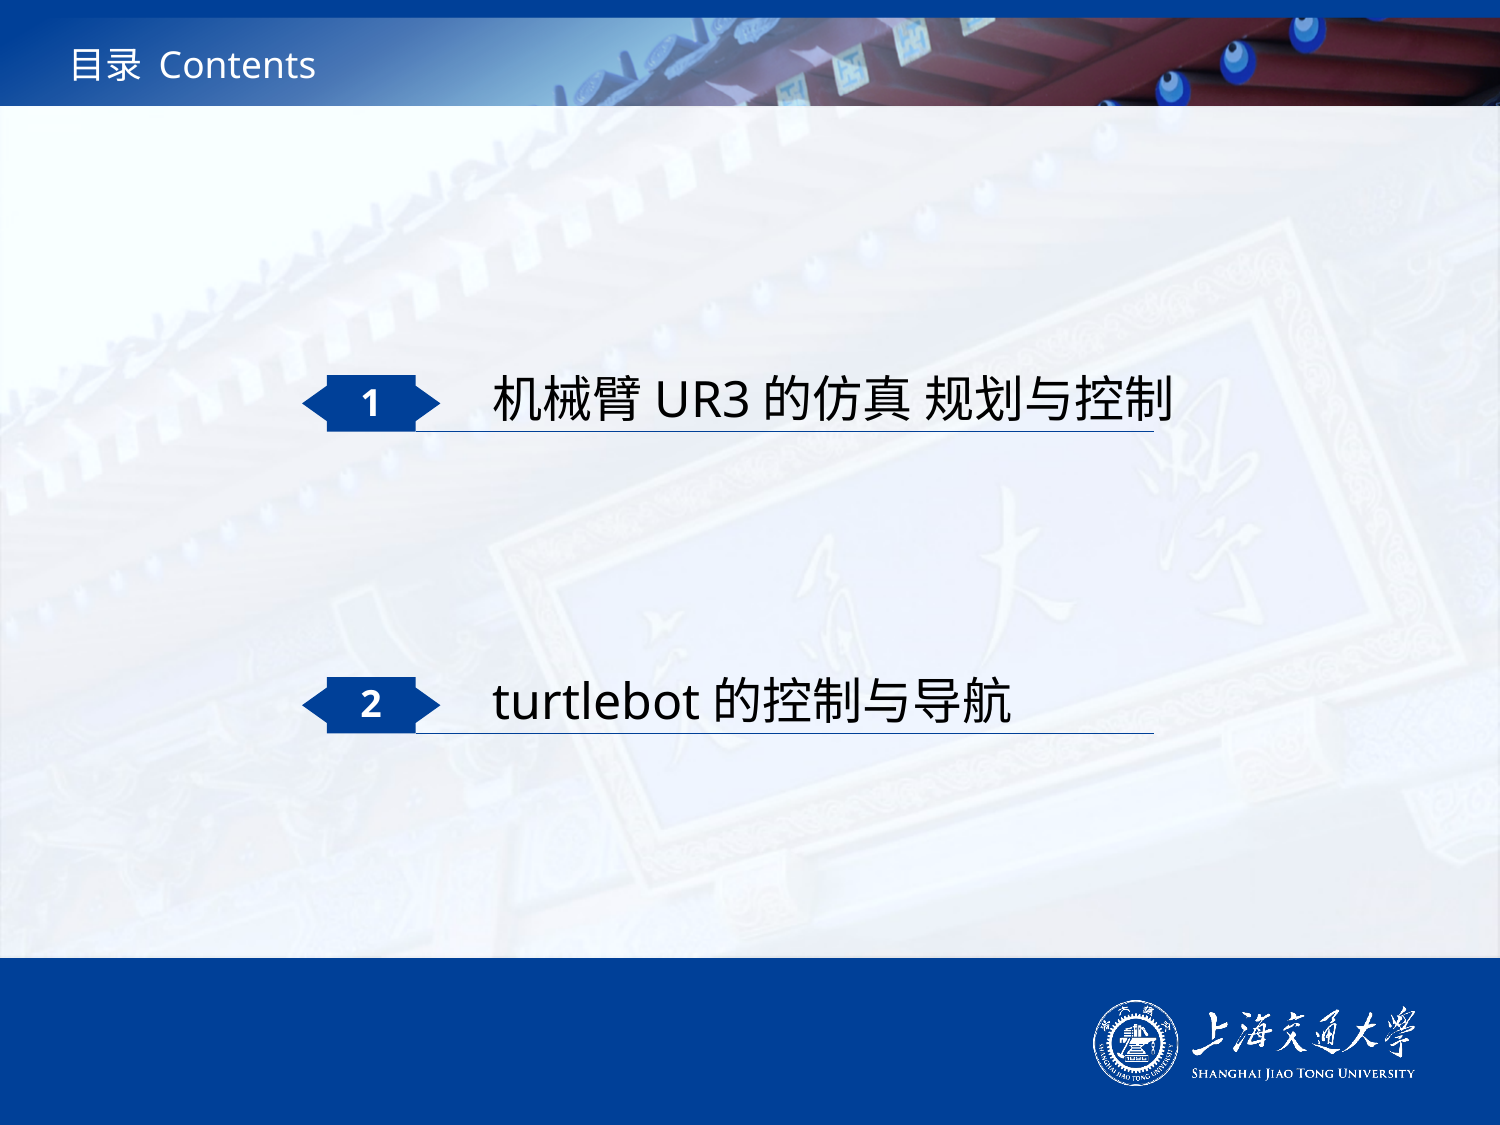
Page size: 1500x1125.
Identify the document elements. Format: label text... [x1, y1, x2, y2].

title 目录 Contents [53, 38, 1116, 94]
picture [0, 18, 1500, 958]
picture [1093, 1000, 1415, 1086]
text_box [302, 666, 441, 740]
text_box 机械臂UR3的仿真 规划与控制 [478, 359, 1198, 435]
text_box turtlebot的控制与导航 [478, 661, 1198, 737]
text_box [302, 364, 441, 438]
